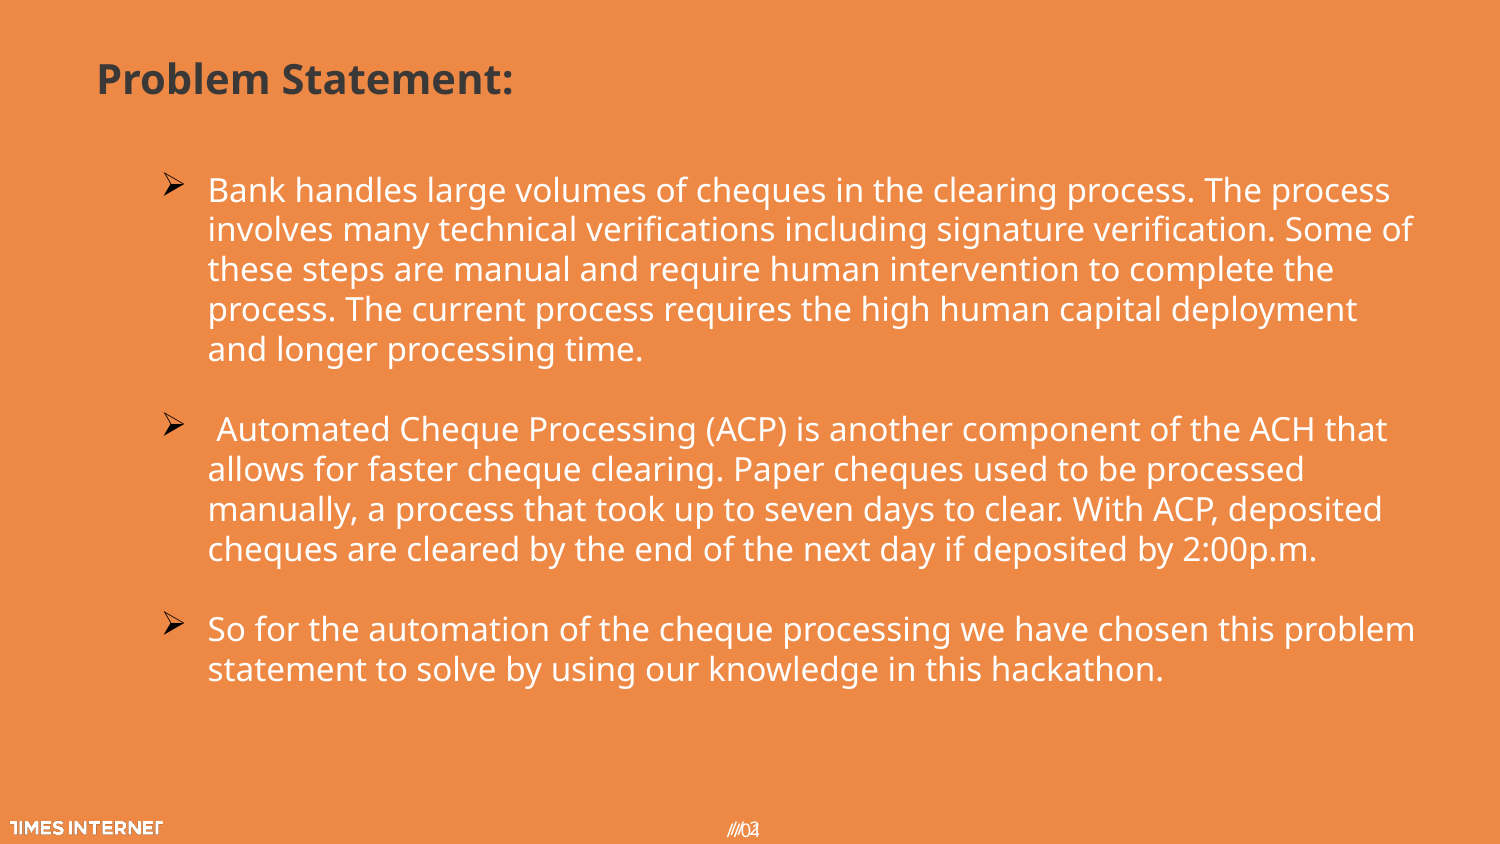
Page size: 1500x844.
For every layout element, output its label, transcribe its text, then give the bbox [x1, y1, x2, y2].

text_box Bank handles large volumes of cheques in the clearing process. The process involves many technical verifications including signature verification. Some of these steps are manual and require human intervention to complete the process. The current process requires the high human capital deployment and longer processing time. Automated Cheque Processing (ACP) is another component of the ACH that allows for faster cheque clearing. Paper cheques used to be processed manually, a process that took up to seven days to clear. With ACP, deposited cheques are cleared by the end of the next day if deposited by 2:00p.m. So for the automation of the cheque processing we have chosen this problem statement to solve by using our knowledge in this hackathon. [145, 118, 1440, 711]
picture [8, 818, 164, 837]
title Problem Statement: [81, 37, 1440, 133]
